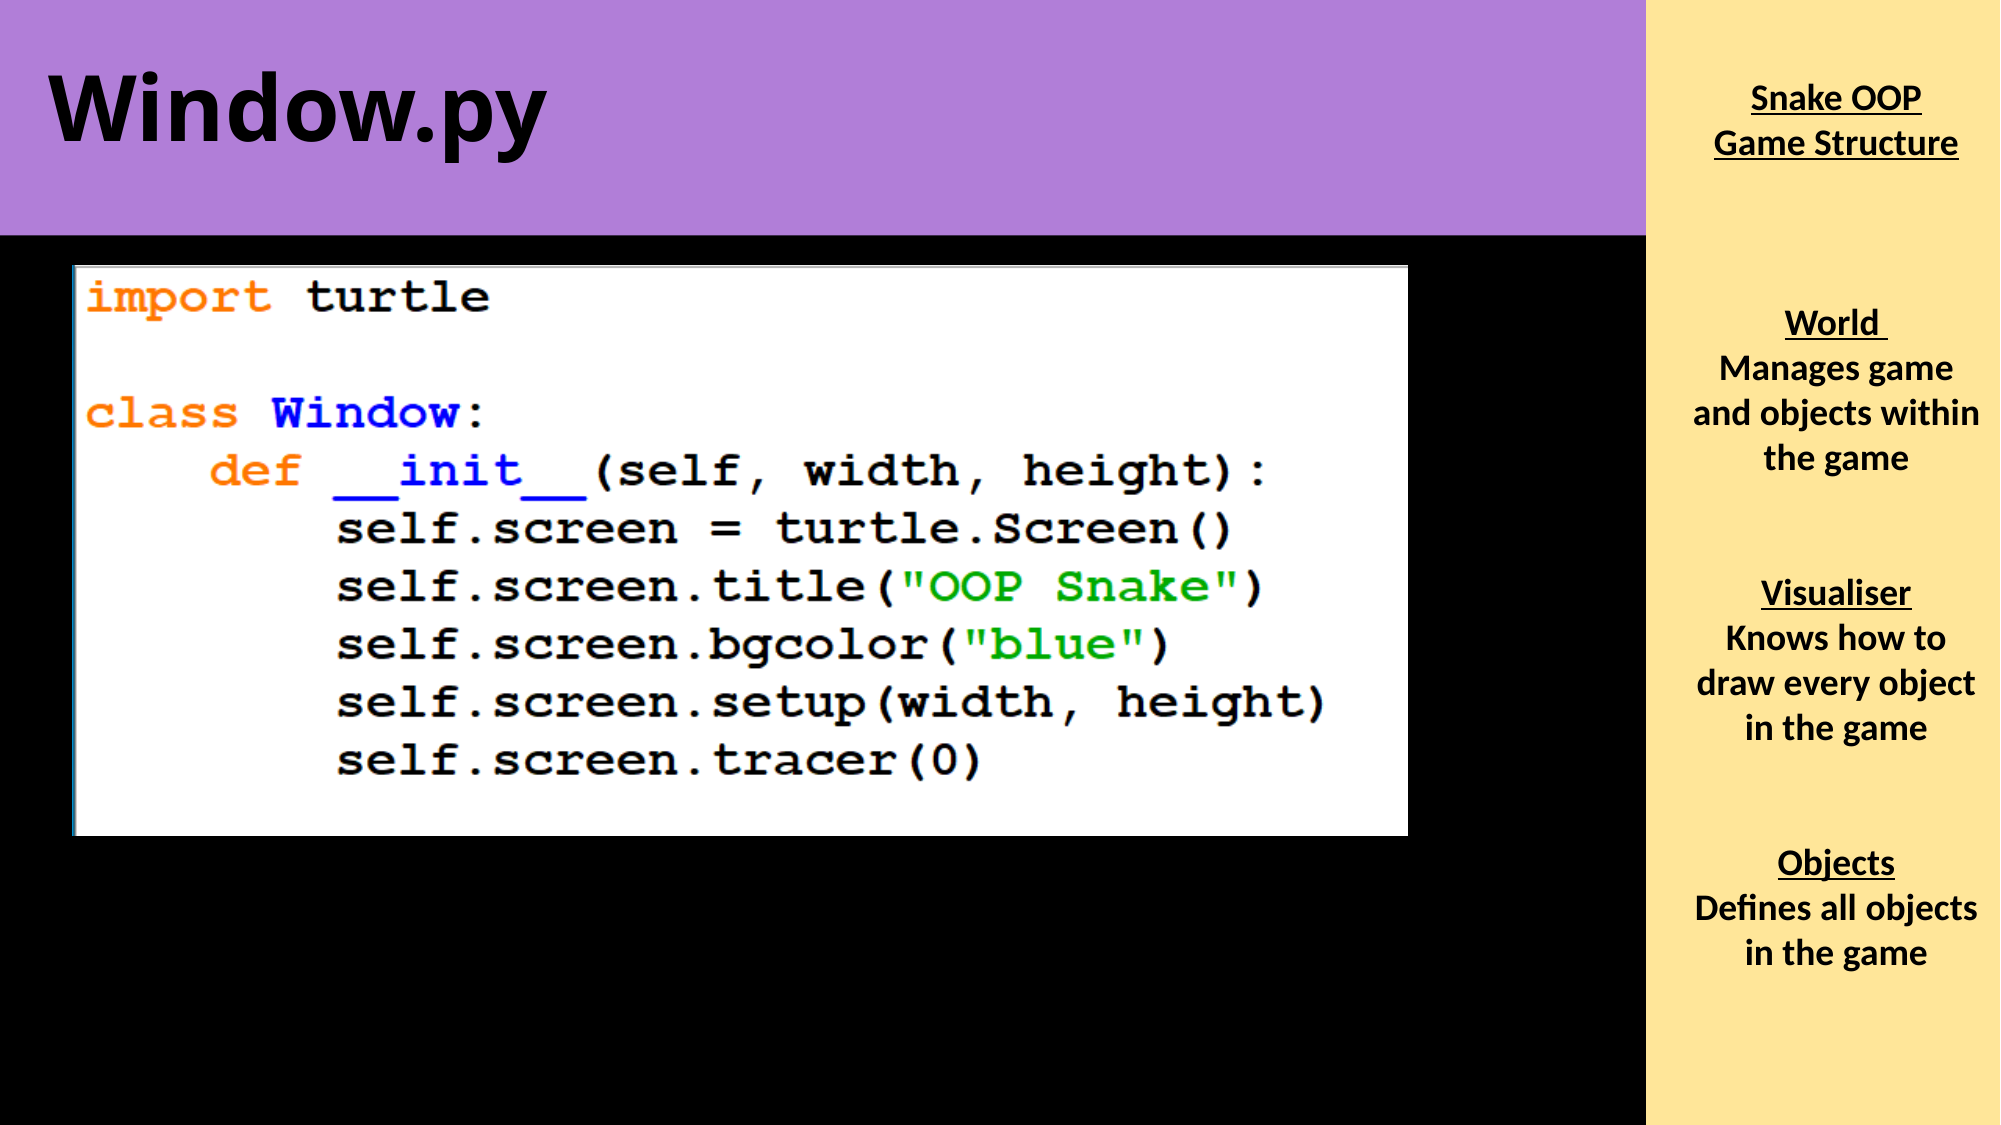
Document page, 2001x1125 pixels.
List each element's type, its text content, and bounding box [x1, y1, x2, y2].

title Window.py [33, 3, 1610, 221]
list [72, 265, 1408, 836]
